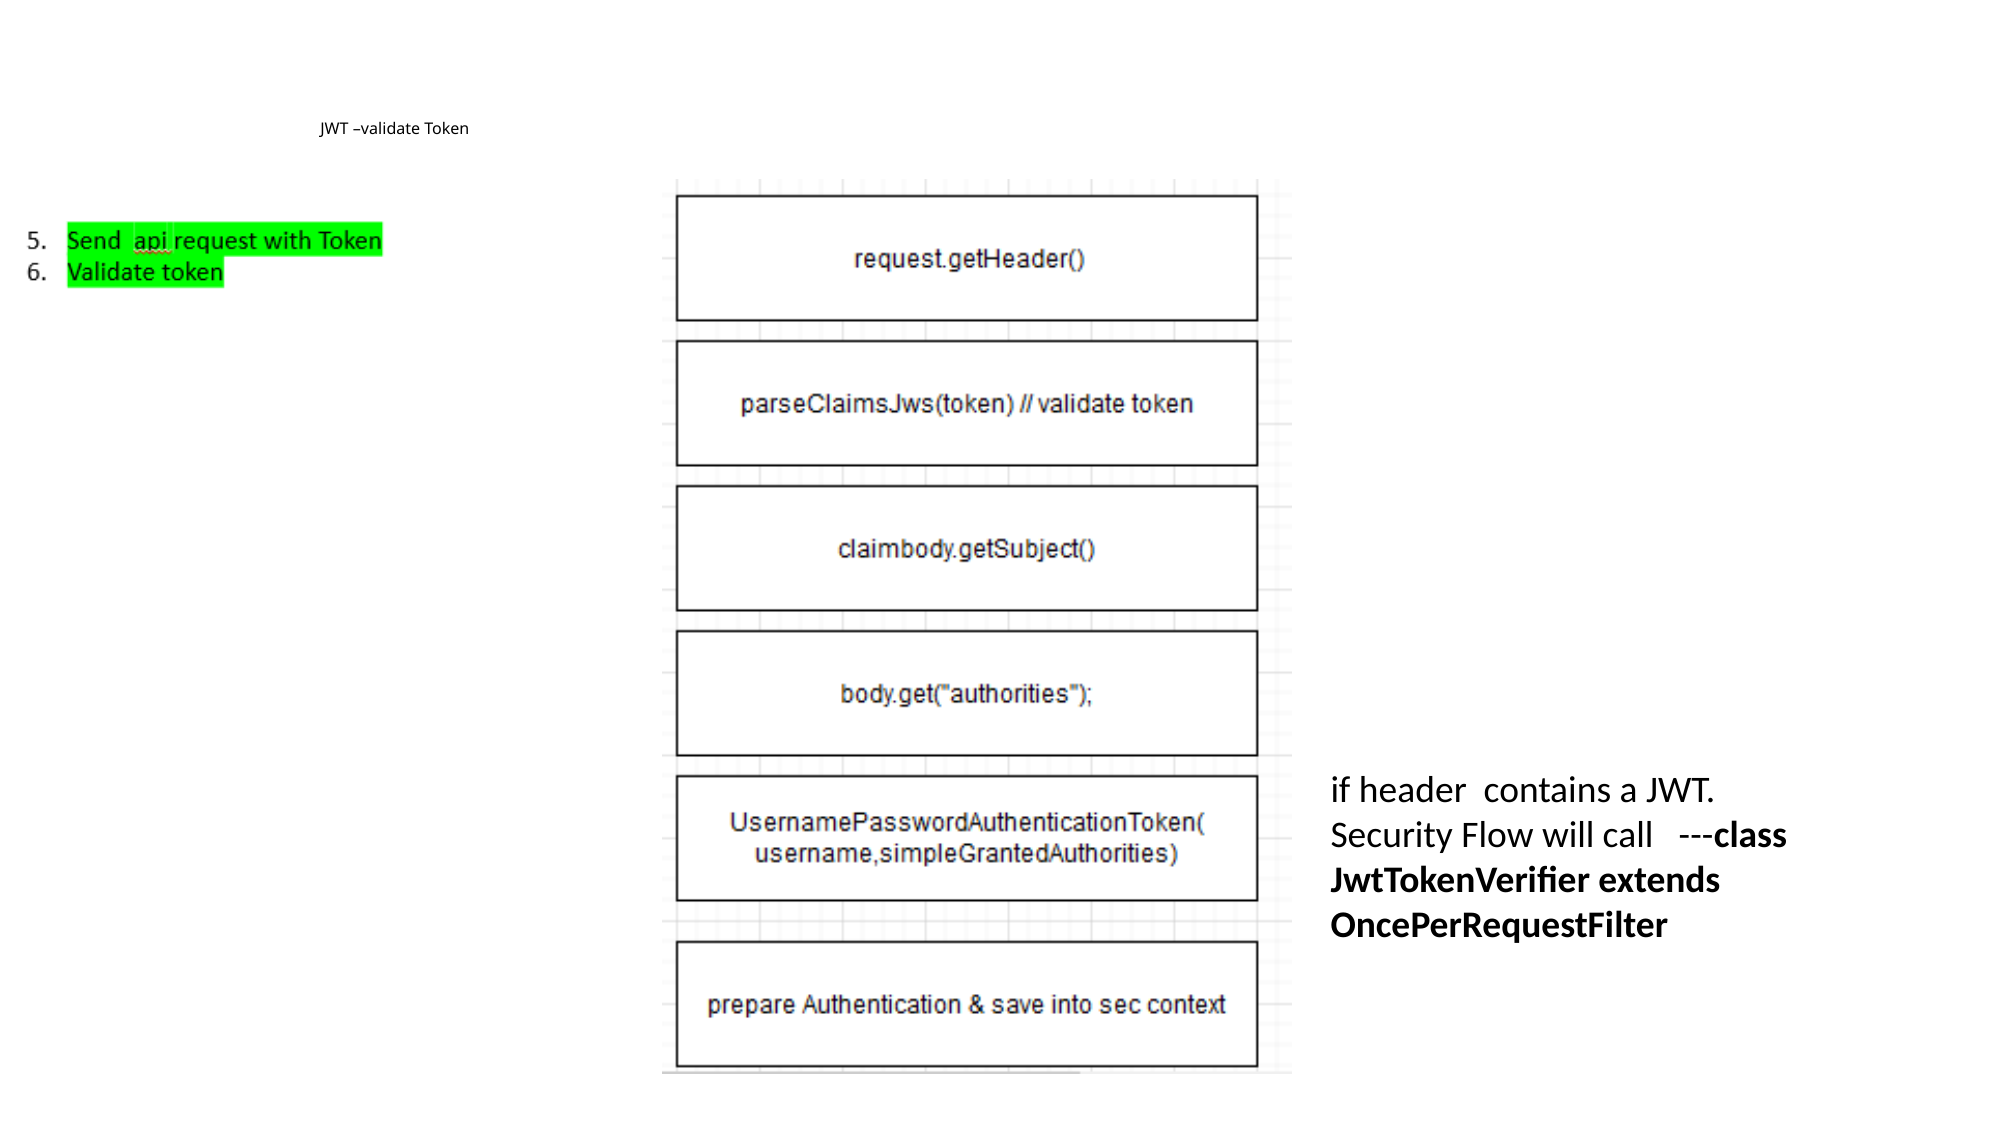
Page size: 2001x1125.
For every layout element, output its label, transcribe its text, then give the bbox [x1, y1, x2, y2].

picture [662, 179, 1292, 1074]
title JWT –validate Token [137, 82, 1863, 176]
text_box if header contains a JWT. Security Flow will call ---class JwtTokenVerifier extends OncePerRequestFilter [1315, 757, 1932, 953]
picture [10, 221, 428, 304]
